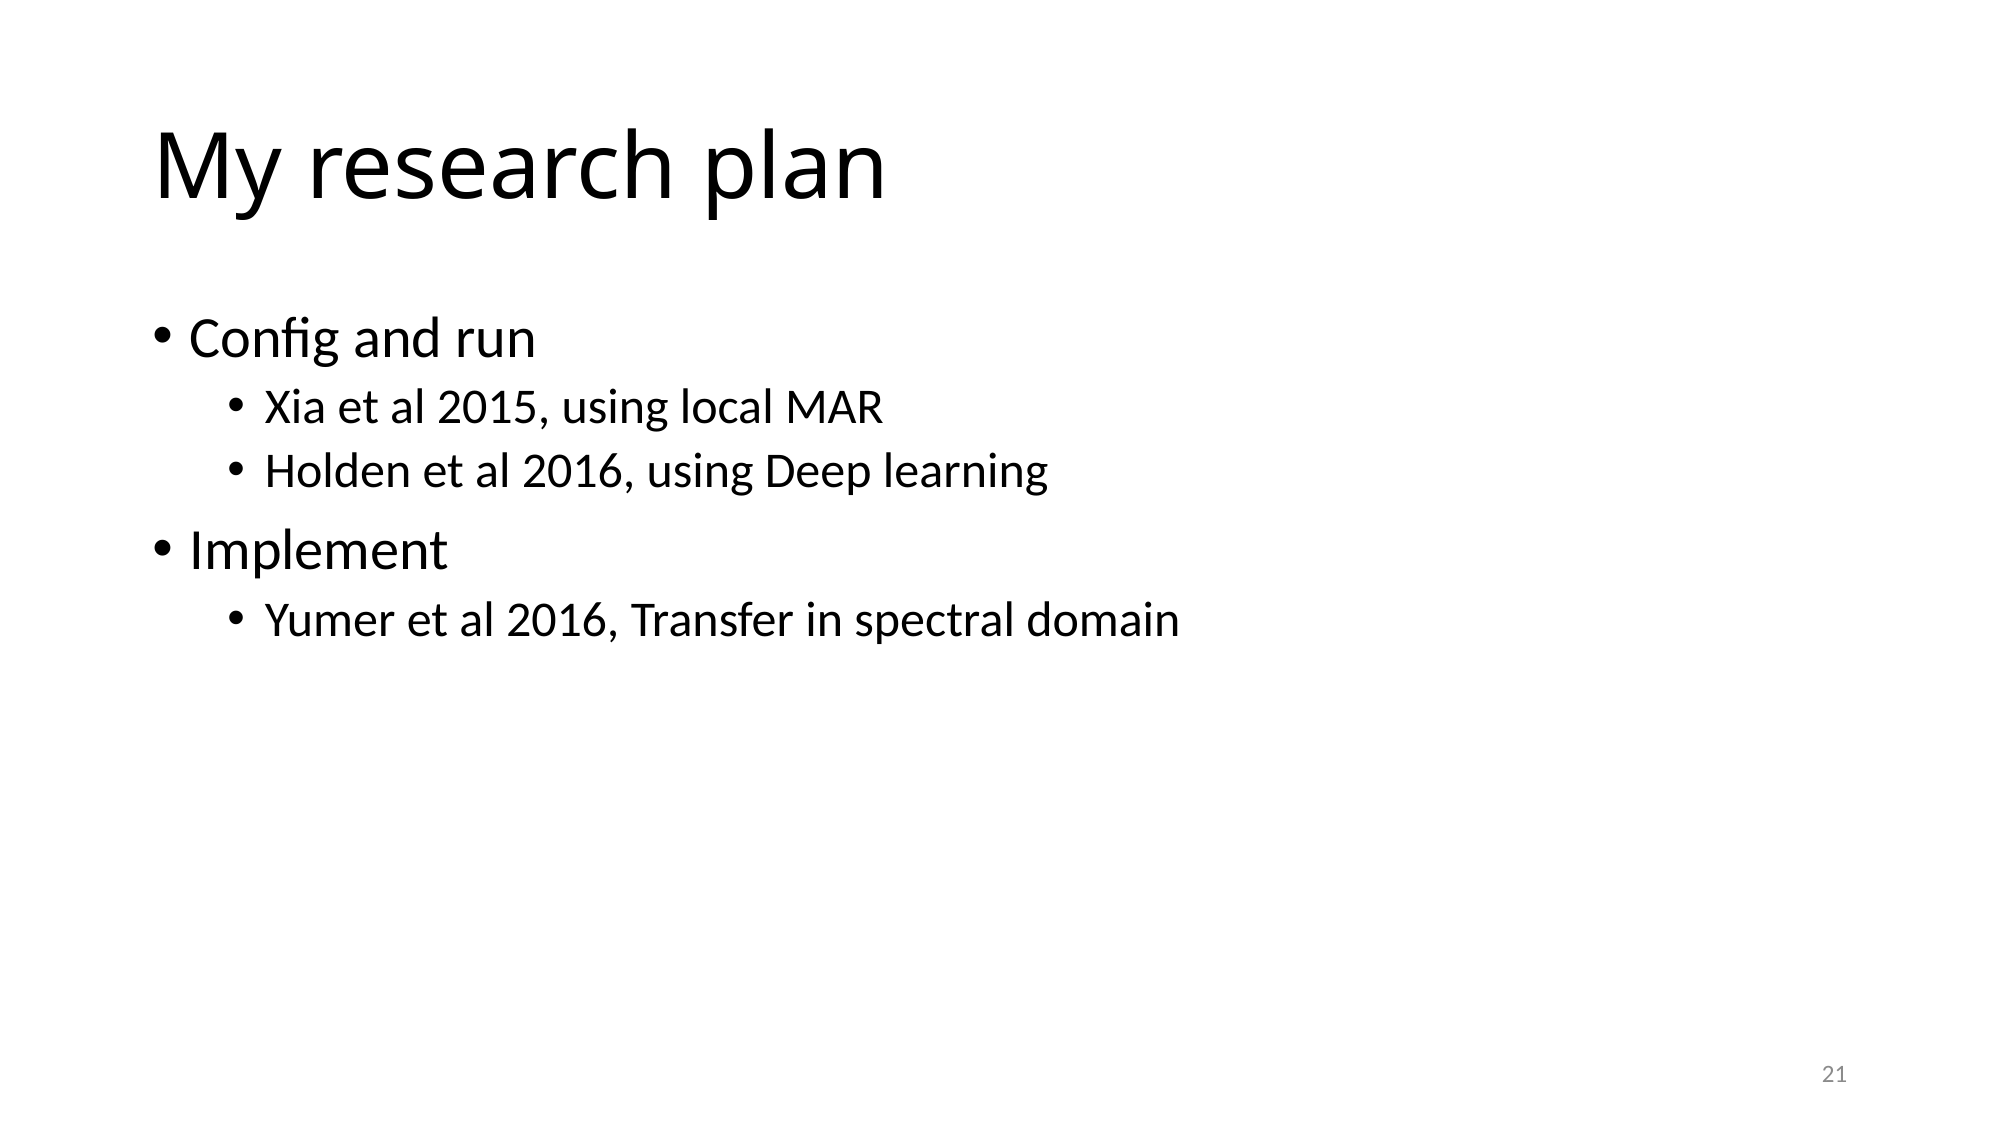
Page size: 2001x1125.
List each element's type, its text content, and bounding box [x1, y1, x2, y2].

list Config and run Xia et al 2015, using local MAR Holden et al 2016, using Deep learning Implement Yumer et al 2016, Transfer in spectral domain [137, 299, 1863, 1014]
slide_number 22 [1412, 1042, 1863, 1103]
title My research plan [137, 59, 1863, 278]
